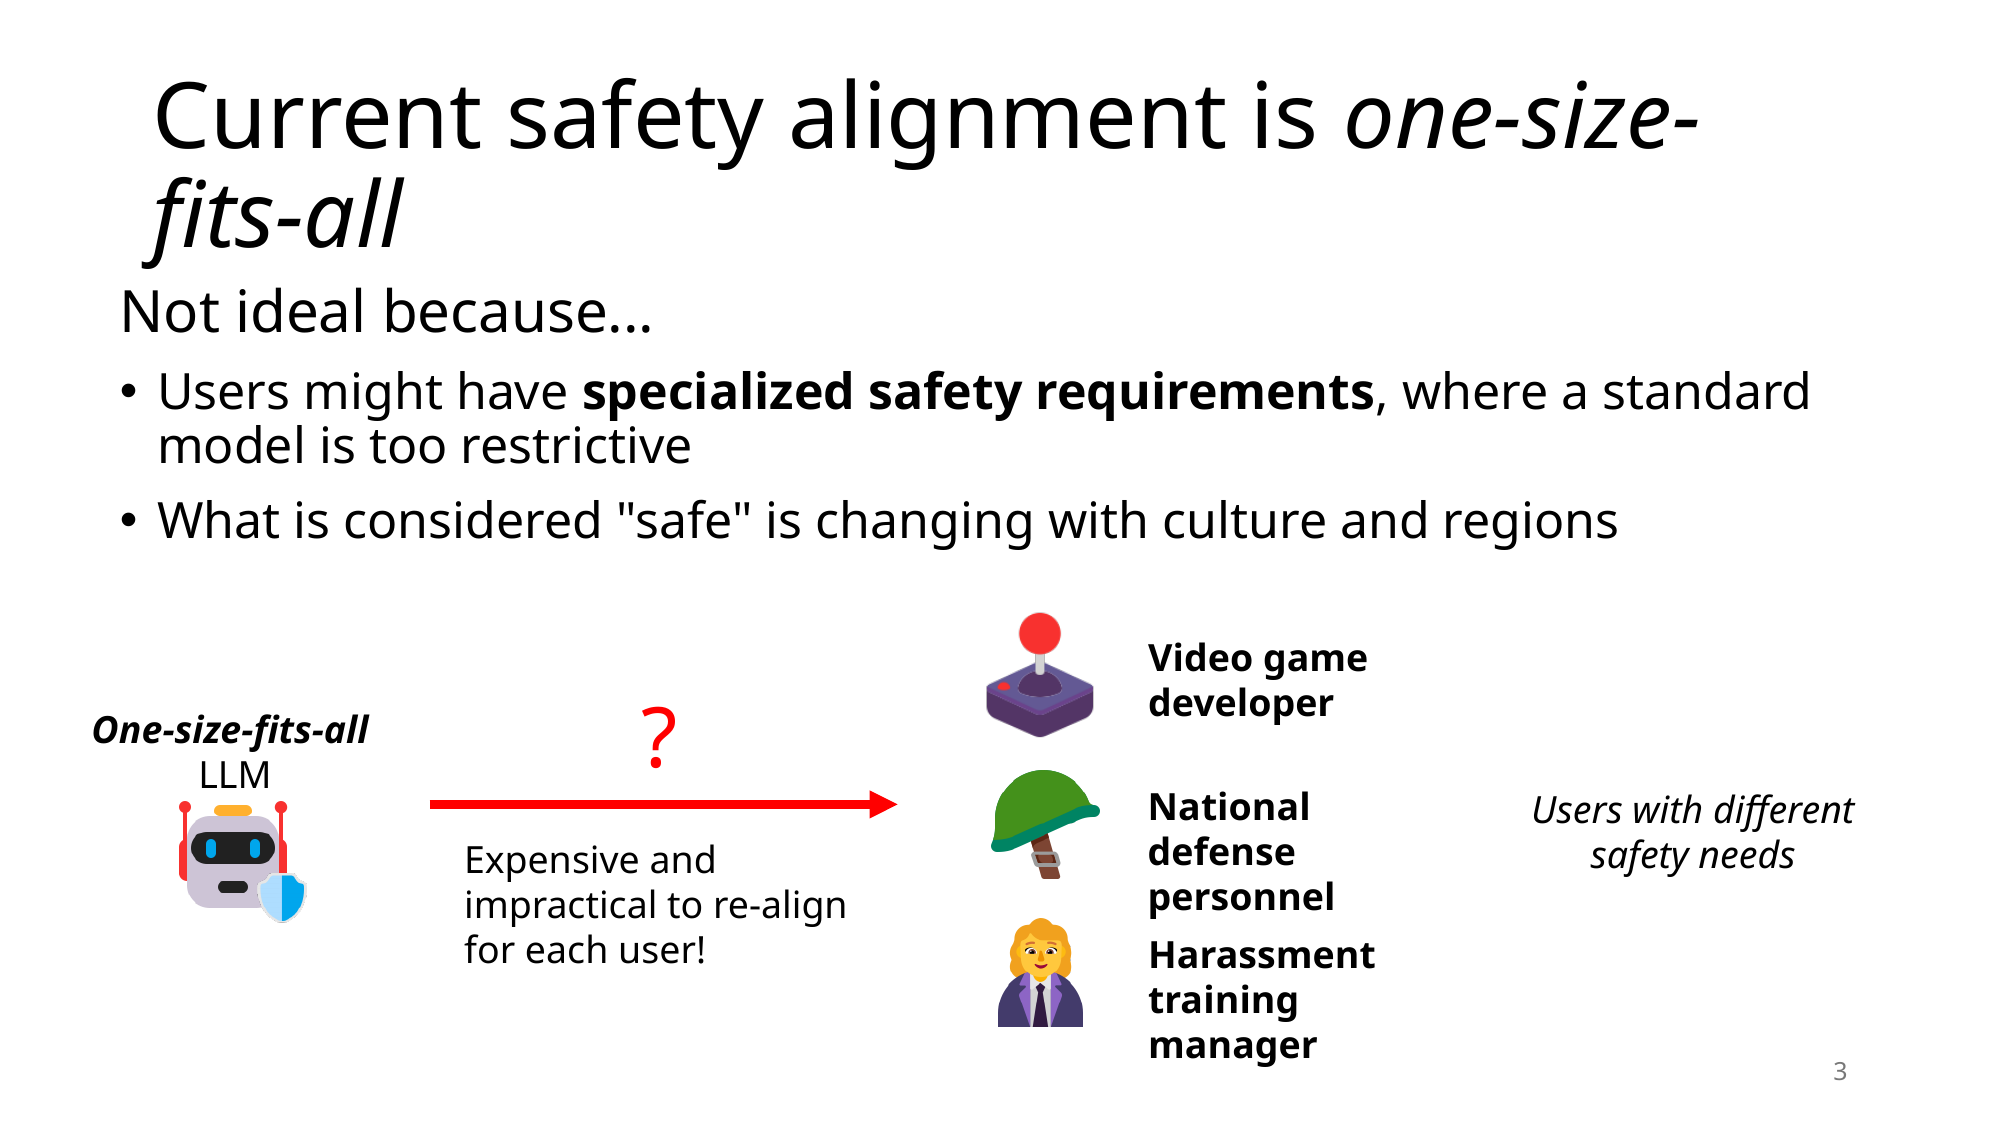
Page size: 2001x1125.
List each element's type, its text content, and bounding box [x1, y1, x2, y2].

slide_number 3 [1412, 1042, 1863, 1103]
list Not ideal because... Users might have specialized safety requirements, where a standard model is too restrictive What is considered "safe" is changing with culture and regions [104, 275, 1830, 645]
picture [170, 792, 317, 928]
title Current safety alignment is one-size-fits-all [137, 59, 1863, 278]
text_box Harassment training manager [1133, 923, 1480, 1074]
text_box Video game developer [1133, 626, 1385, 732]
text_box ? [625, 677, 754, 792]
text_box Expensive and impractical to re-align for each user! [449, 828, 917, 979]
picture [977, 604, 1102, 747]
text_box National defense personnel [1132, 775, 1455, 926]
picture [977, 910, 1102, 1035]
text_box One-size-fits-all LLM [40, 698, 430, 804]
picture [982, 762, 1108, 887]
text_box Users with different safety needs [1504, 778, 1882, 884]
